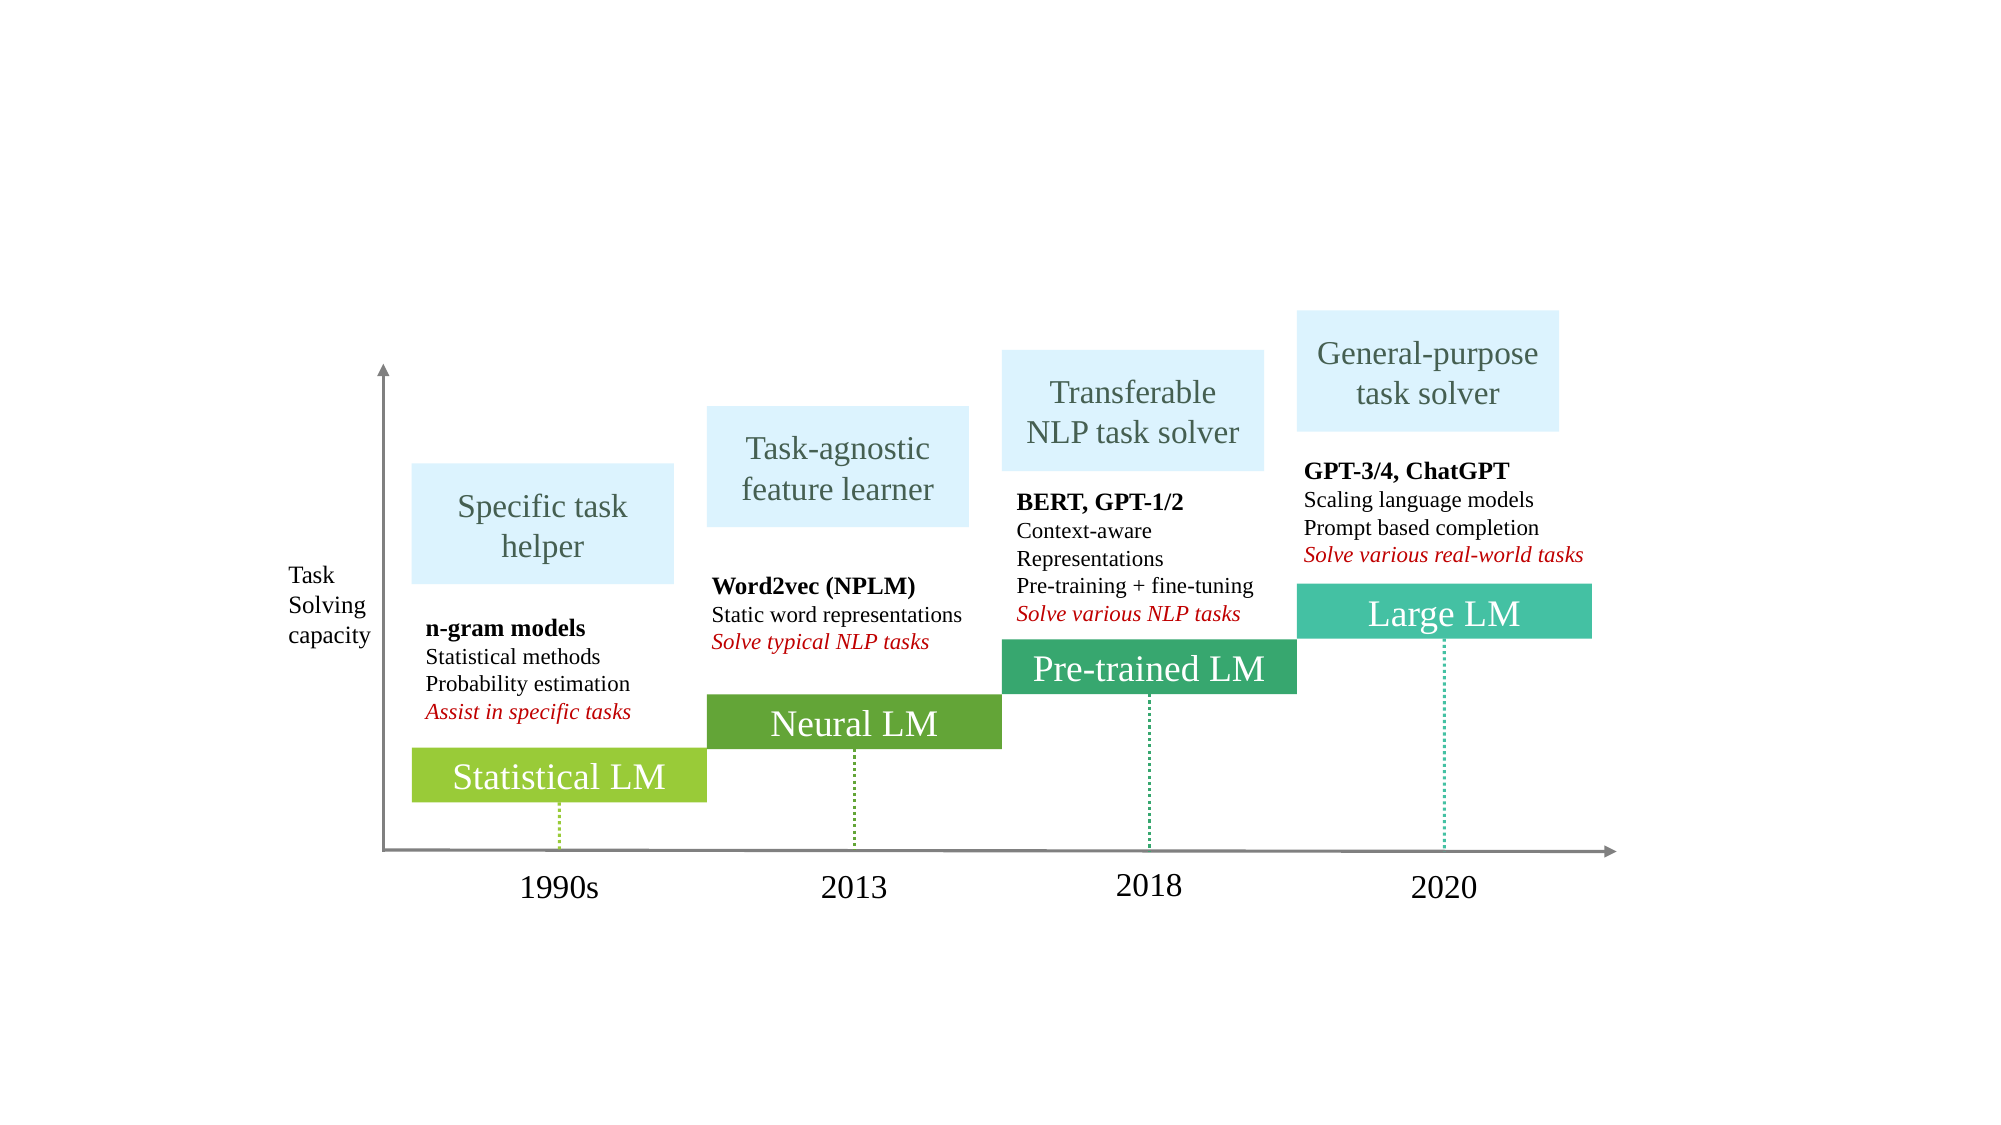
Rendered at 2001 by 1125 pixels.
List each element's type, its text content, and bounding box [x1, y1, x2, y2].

text_box 2013 [805, 857, 903, 913]
text_box Transferable NLP task solver [1000, 348, 1266, 473]
text_box Word2vec (NPLM) Static word representations Solve typical NLP tasks [696, 561, 979, 662]
text_box 1990s [504, 857, 615, 913]
text_box n-gram models Statistical methods Probability estimation Assist in specific tasks [410, 604, 647, 732]
text_box 2020 [1396, 857, 1493, 913]
text_box Large LM [1295, 582, 1593, 640]
text_box GPT-3/4, ChatGPT Scaling language models Prompt based completion Solve various real-world tasks [1289, 447, 1600, 575]
text_box Pre-trained LM [1000, 638, 1298, 696]
text_box Statistical LM [410, 746, 708, 804]
text_box Neural LM [705, 693, 1003, 751]
text_box Specific task helper [410, 462, 675, 586]
text_box Task-agnostic feature learner [705, 404, 971, 529]
text_box Task Solving capacity [273, 551, 382, 656]
text_box General-purpose task solver [1295, 309, 1561, 433]
text_box 2018 [1100, 855, 1198, 911]
text_box BERT, GPT-1/2 Context-aware Representations Pre-training + fine-tuning Solve various NLP tasks [1001, 478, 1270, 633]
